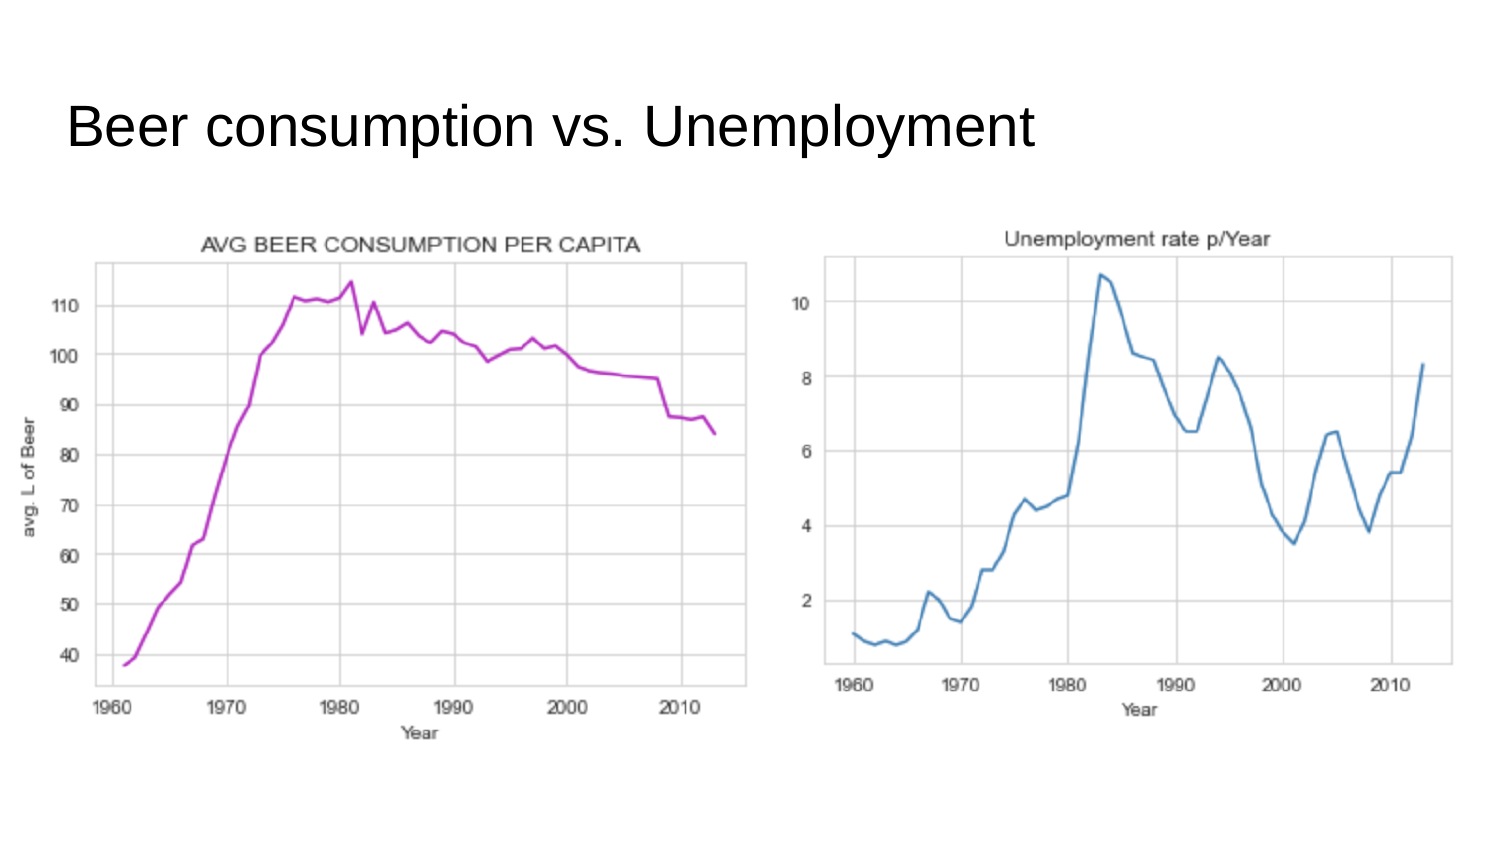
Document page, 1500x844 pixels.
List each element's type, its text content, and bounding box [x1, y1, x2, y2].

picture [0, 213, 1487, 764]
title Beer consumption vs. Unemployment [51, 72, 1449, 167]
